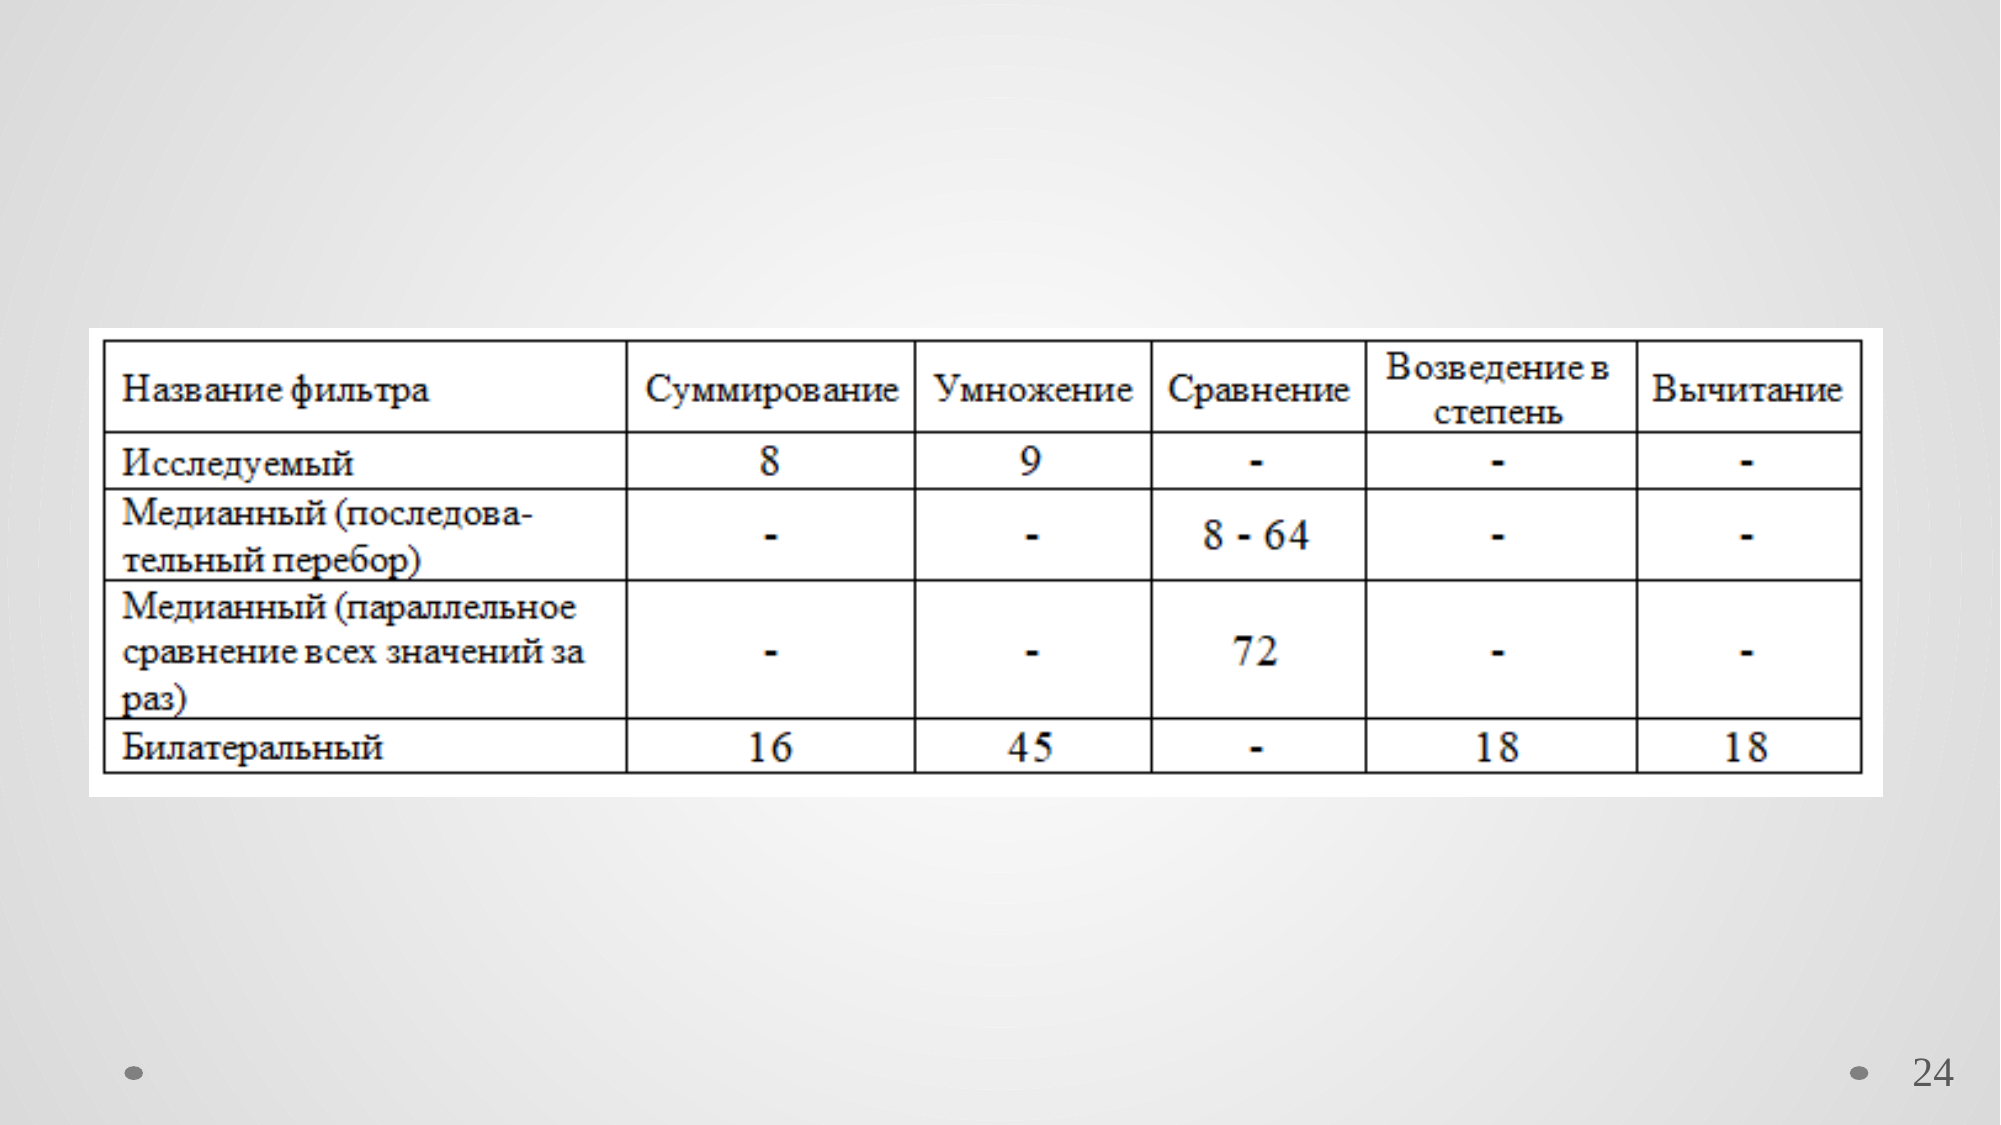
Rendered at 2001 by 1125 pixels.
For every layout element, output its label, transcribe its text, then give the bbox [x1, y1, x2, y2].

slide_number 24 [1907, 1040, 1964, 1101]
picture [89, 328, 1884, 797]
